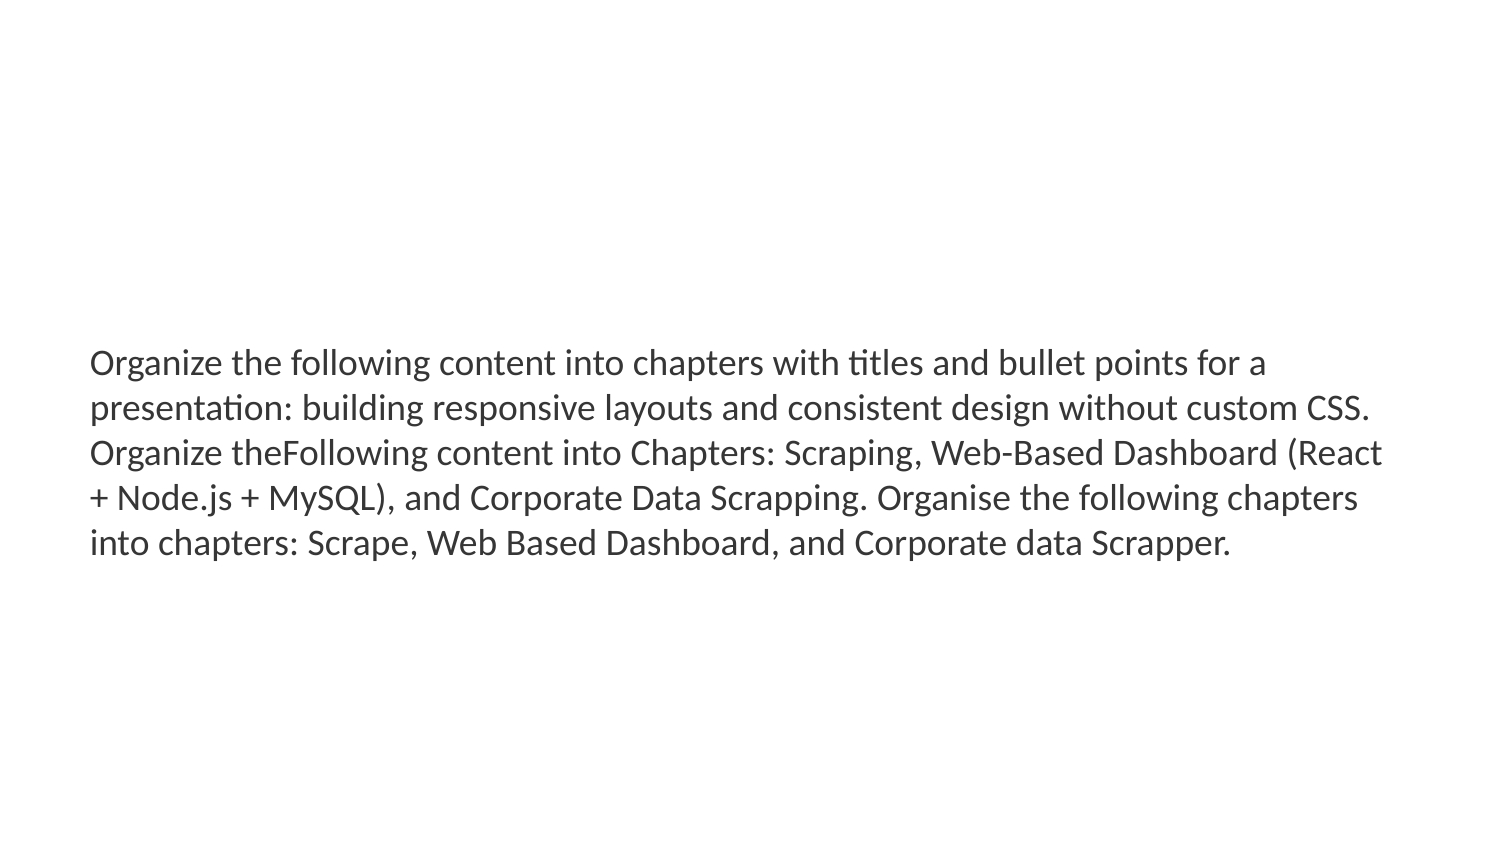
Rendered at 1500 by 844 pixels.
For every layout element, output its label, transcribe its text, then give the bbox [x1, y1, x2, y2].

text_box Organize the following content into chapters with titles and bullet points for a presentation: building responsive layouts and consistent design without custom CSS. Organize theFollowing content into Chapters: Scraping, Web-Based Dashboard (React + Node.js + MySQL), and Corporate Data Scrapping. Organise the following chapters into chapters: Scrape, Web Based Dashboard, and Corporate data Scrapper. [74, 74, 1425, 825]
